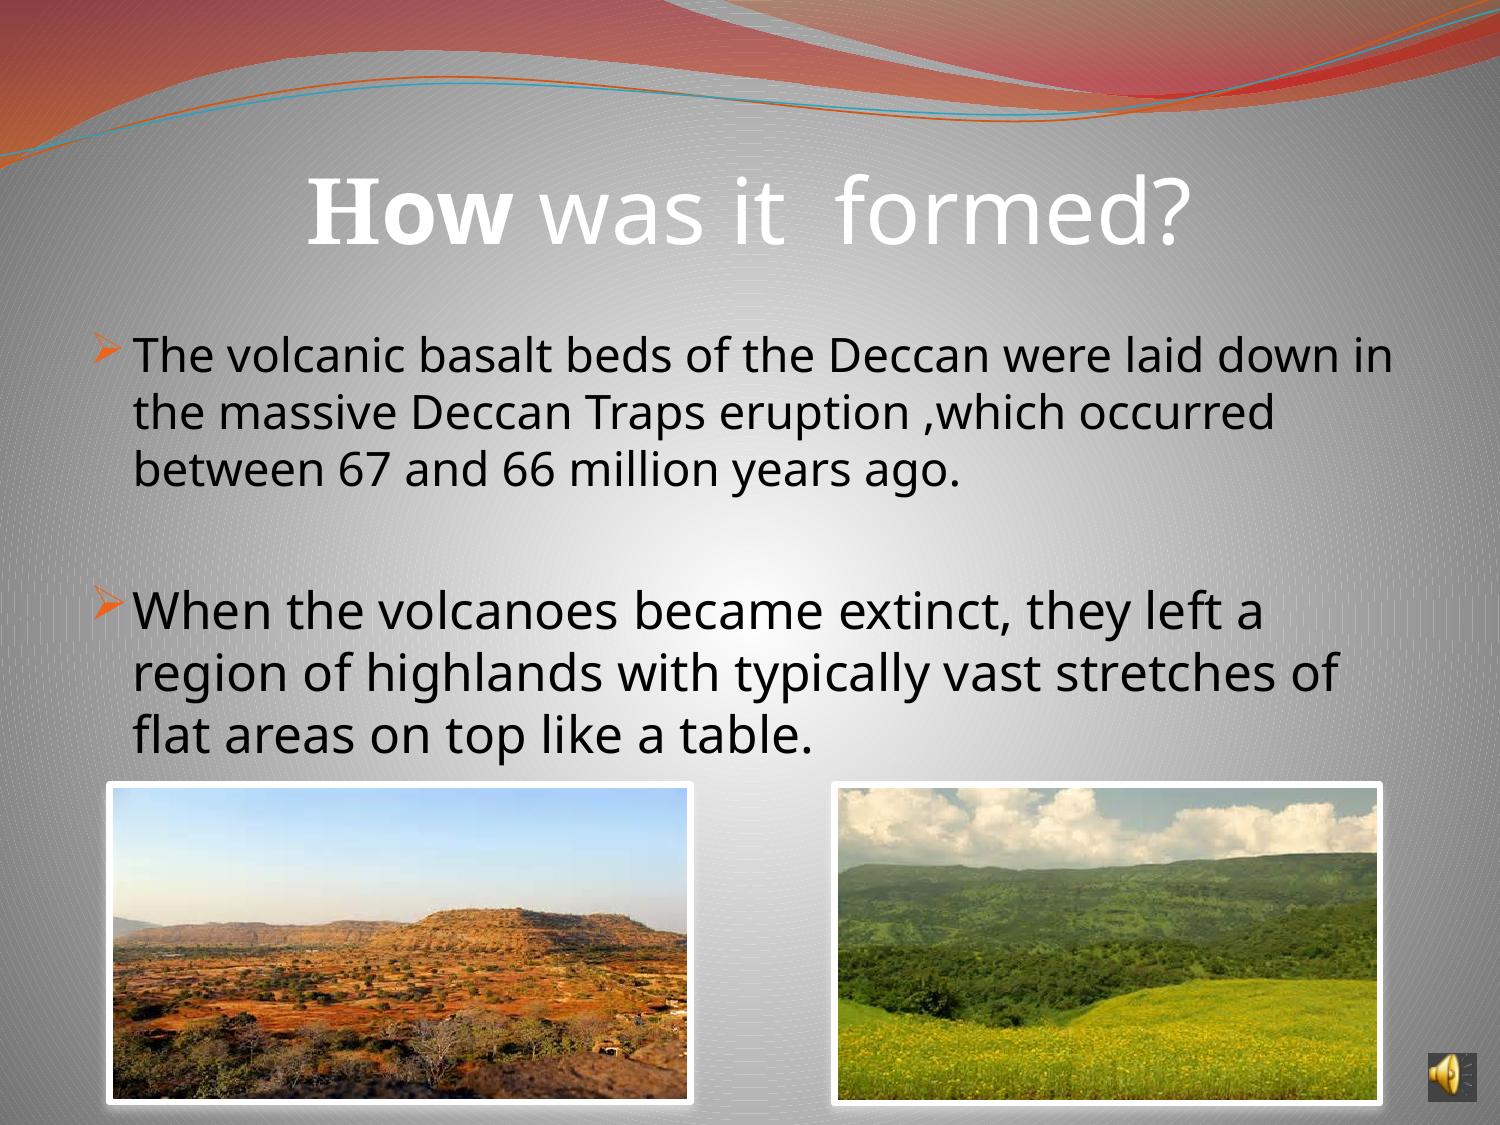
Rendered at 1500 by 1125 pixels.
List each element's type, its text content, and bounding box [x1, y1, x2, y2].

list The volcanic basalt beds of the Deccan were laid down in the massive Deccan Traps eruption ,which occurred between 67 and 66 million years ago. When the volcanoes became extinct, they left a region of highlands with typically vast stretches of flat areas on top like a table. [75, 317, 1425, 775]
title How was it formed? [75, 75, 1425, 263]
picture [837, 787, 1377, 1101]
picture [112, 787, 688, 1100]
picture [1427, 1052, 1478, 1103]
